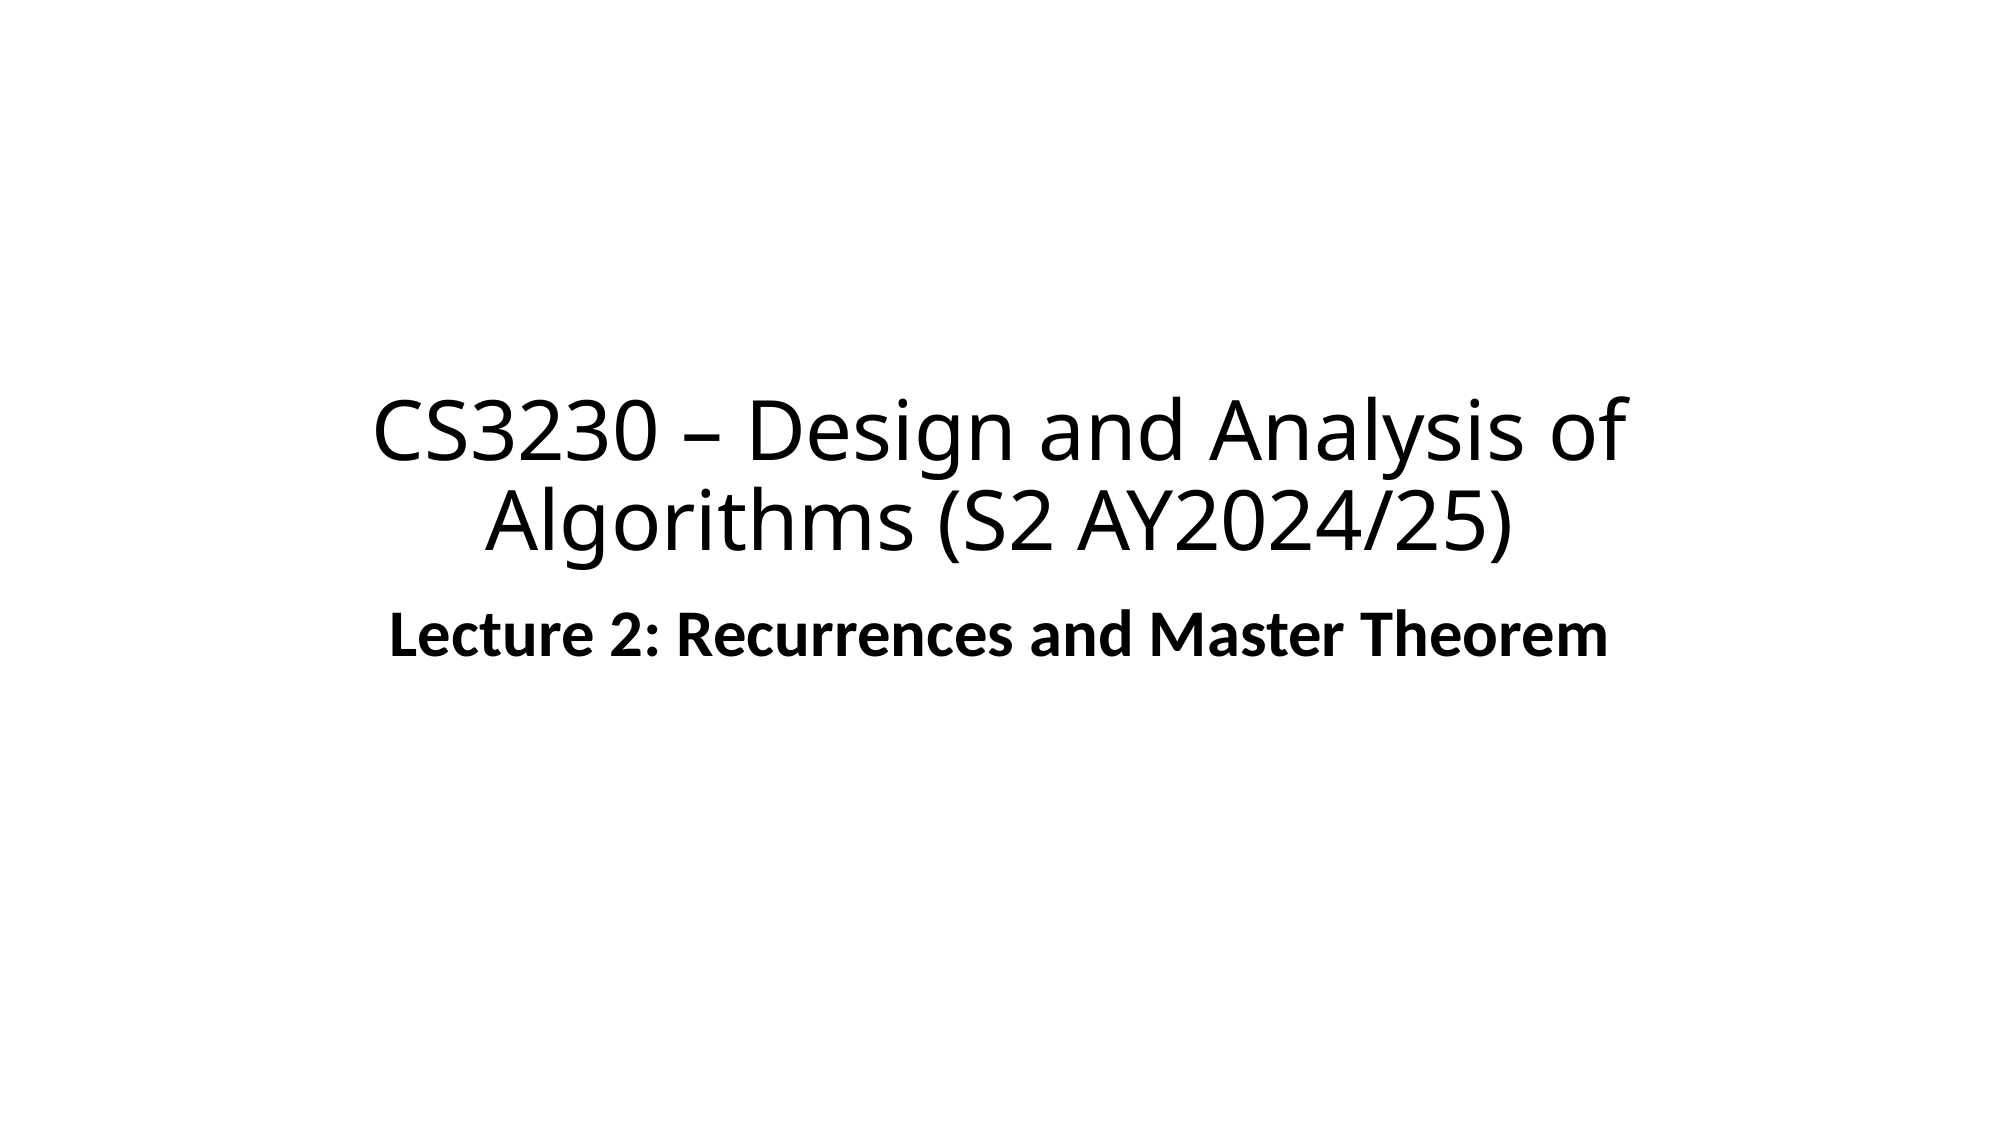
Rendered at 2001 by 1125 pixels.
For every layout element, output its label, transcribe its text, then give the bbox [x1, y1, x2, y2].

title CS3230 – Design and Analysis of Algorithms (S2 AY2024/25) [249, 184, 1750, 576]
subtitle Lecture 2: Recurrences and Master Theorem [249, 590, 1750, 863]
